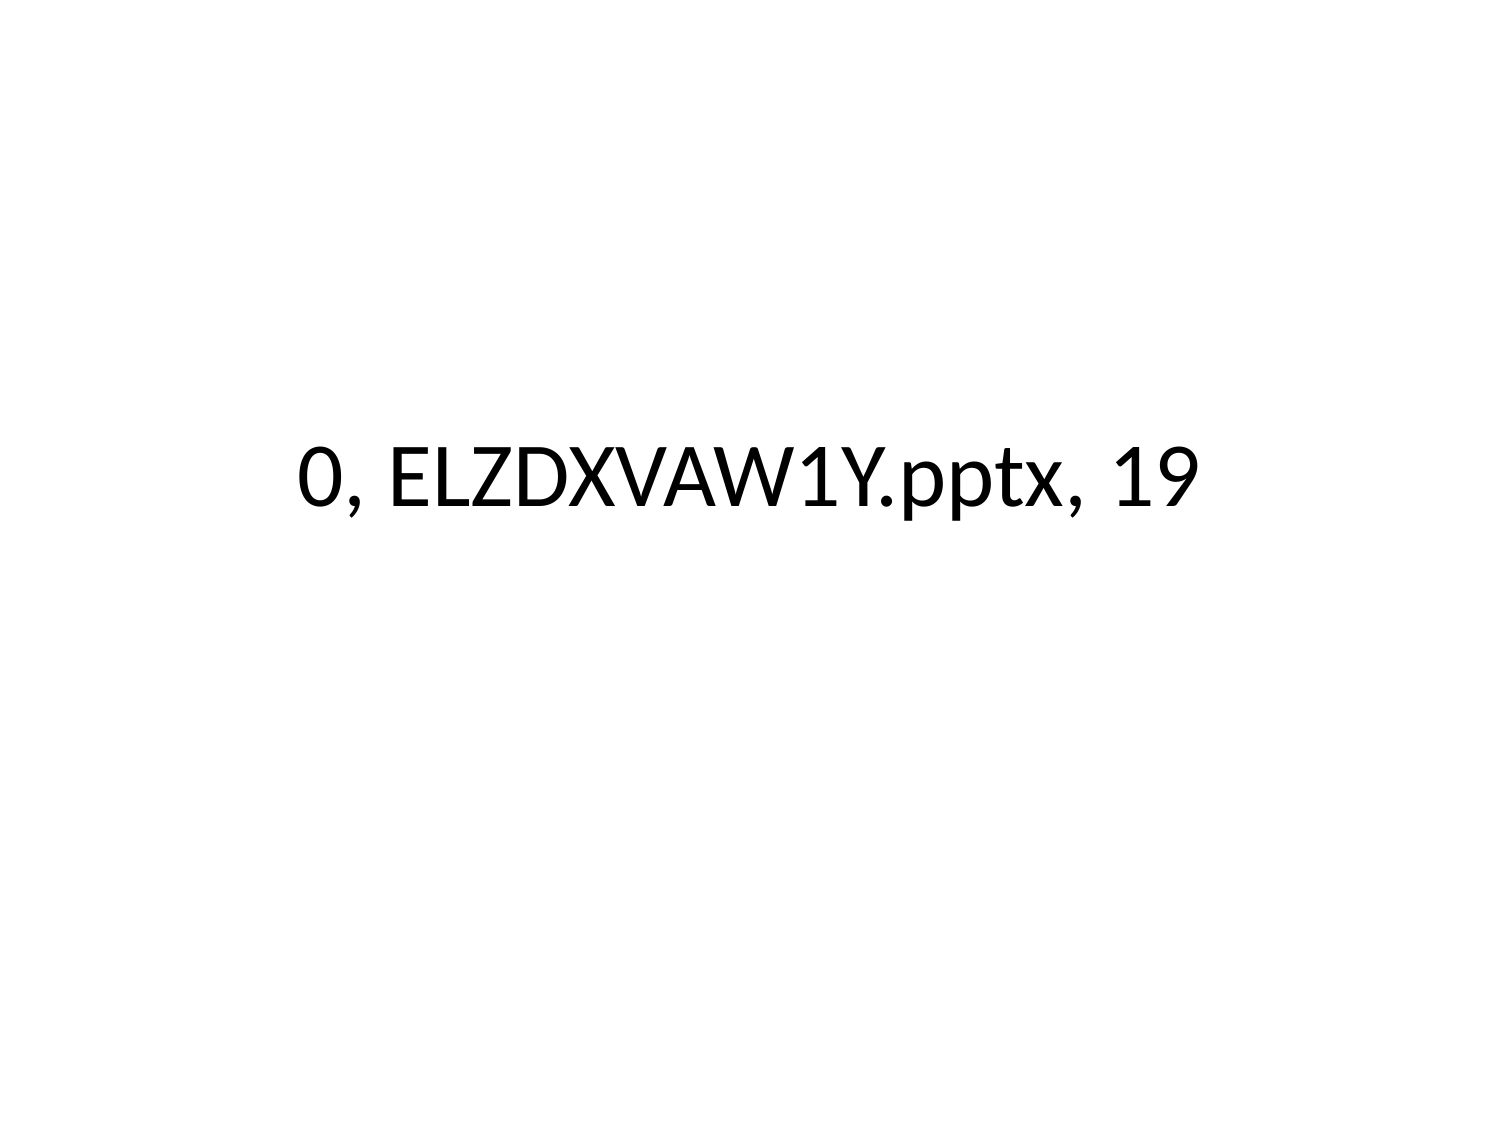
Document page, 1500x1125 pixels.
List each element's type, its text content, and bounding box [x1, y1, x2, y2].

title 0, ELZDXVAW1Y.pptx, 19 [112, 349, 1388, 591]
